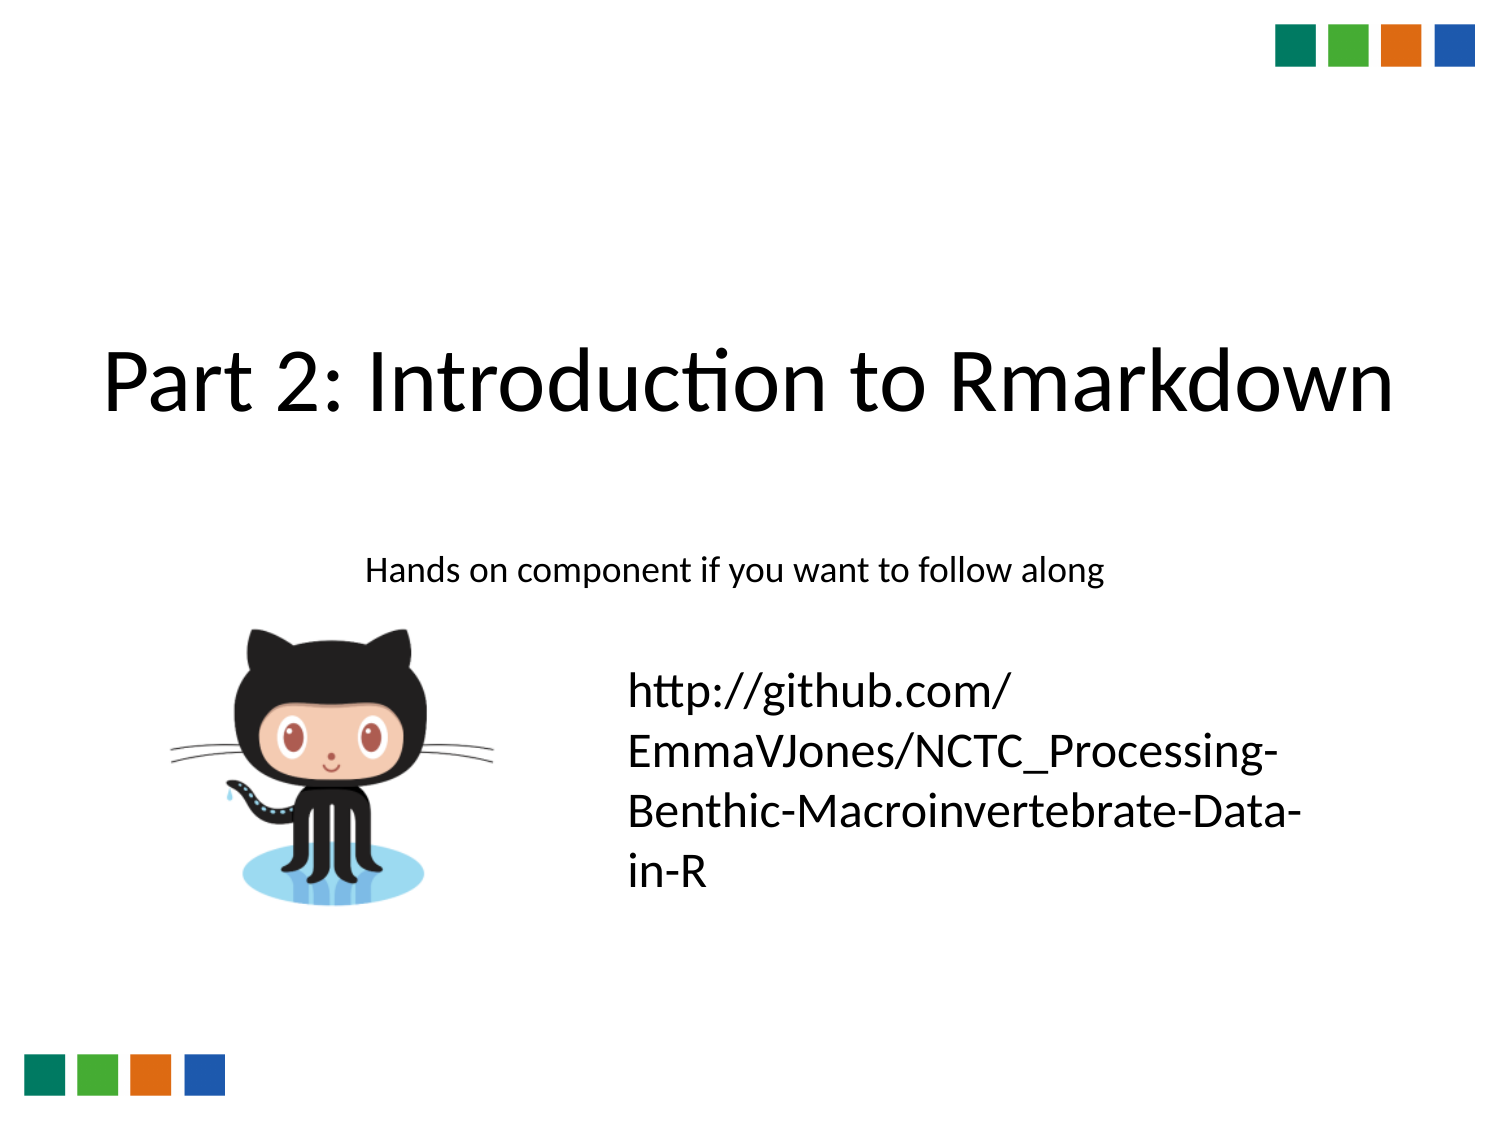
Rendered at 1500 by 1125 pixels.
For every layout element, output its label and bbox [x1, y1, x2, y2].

text_box [24, 24, 1476, 1096]
picture [0, 592, 667, 944]
